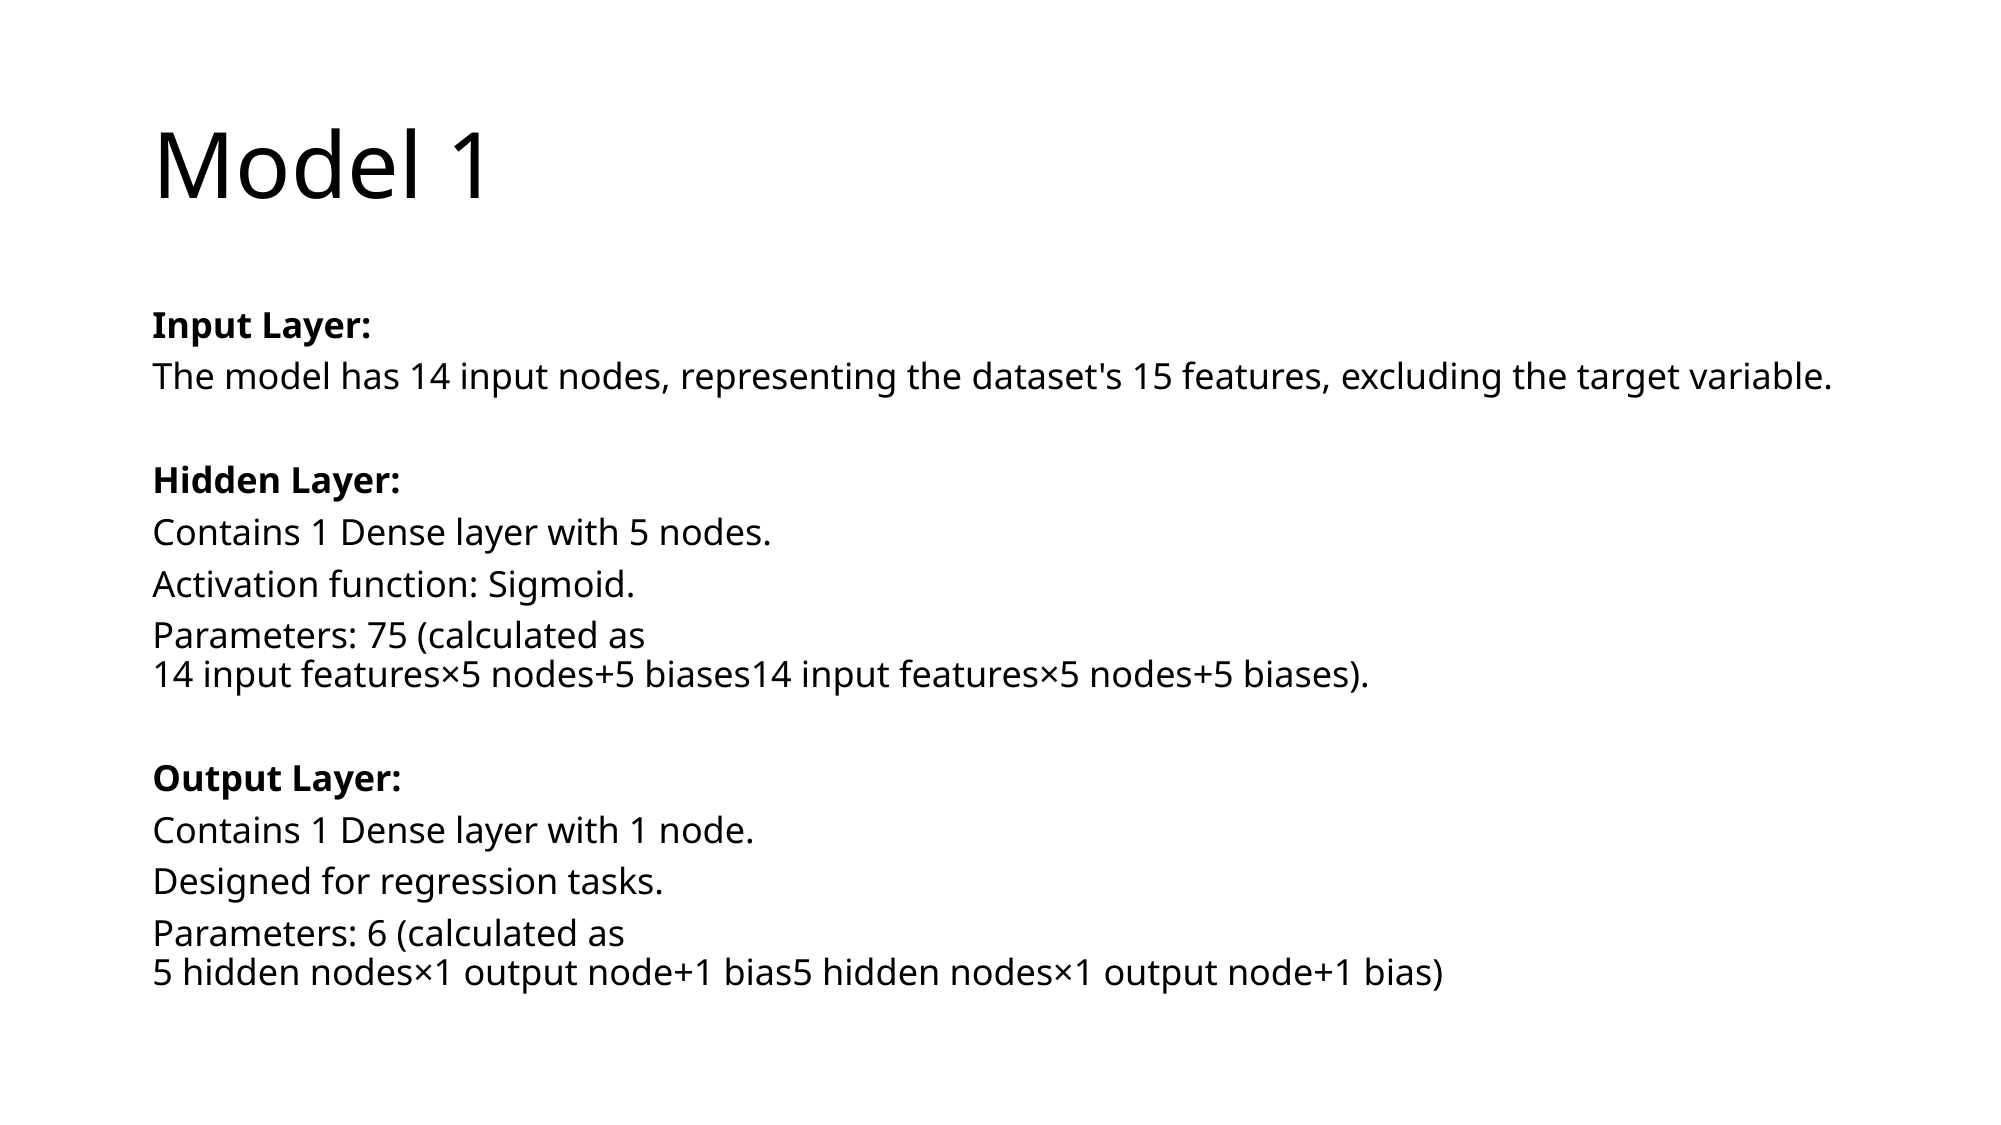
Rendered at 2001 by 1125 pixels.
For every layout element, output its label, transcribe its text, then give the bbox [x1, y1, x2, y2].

title Model 1 [137, 59, 1863, 278]
list Input Layer: The model has 14 input nodes, representing the dataset's 15 features, excluding the target variable. Hidden Layer: Contains 1 Dense layer with 5 nodes. Activation function: Sigmoid. Parameters: 75 (calculated as 14 input features×5 nodes+5 biases14 input features×5 nodes+5 biases). Output Layer: Contains 1 Dense layer with 1 node. Designed for regression tasks. Parameters: 6 (calculated as 5 hidden nodes×1 output node+1 bias5 hidden nodes×1 output node+1 bias) [137, 299, 1863, 1014]
